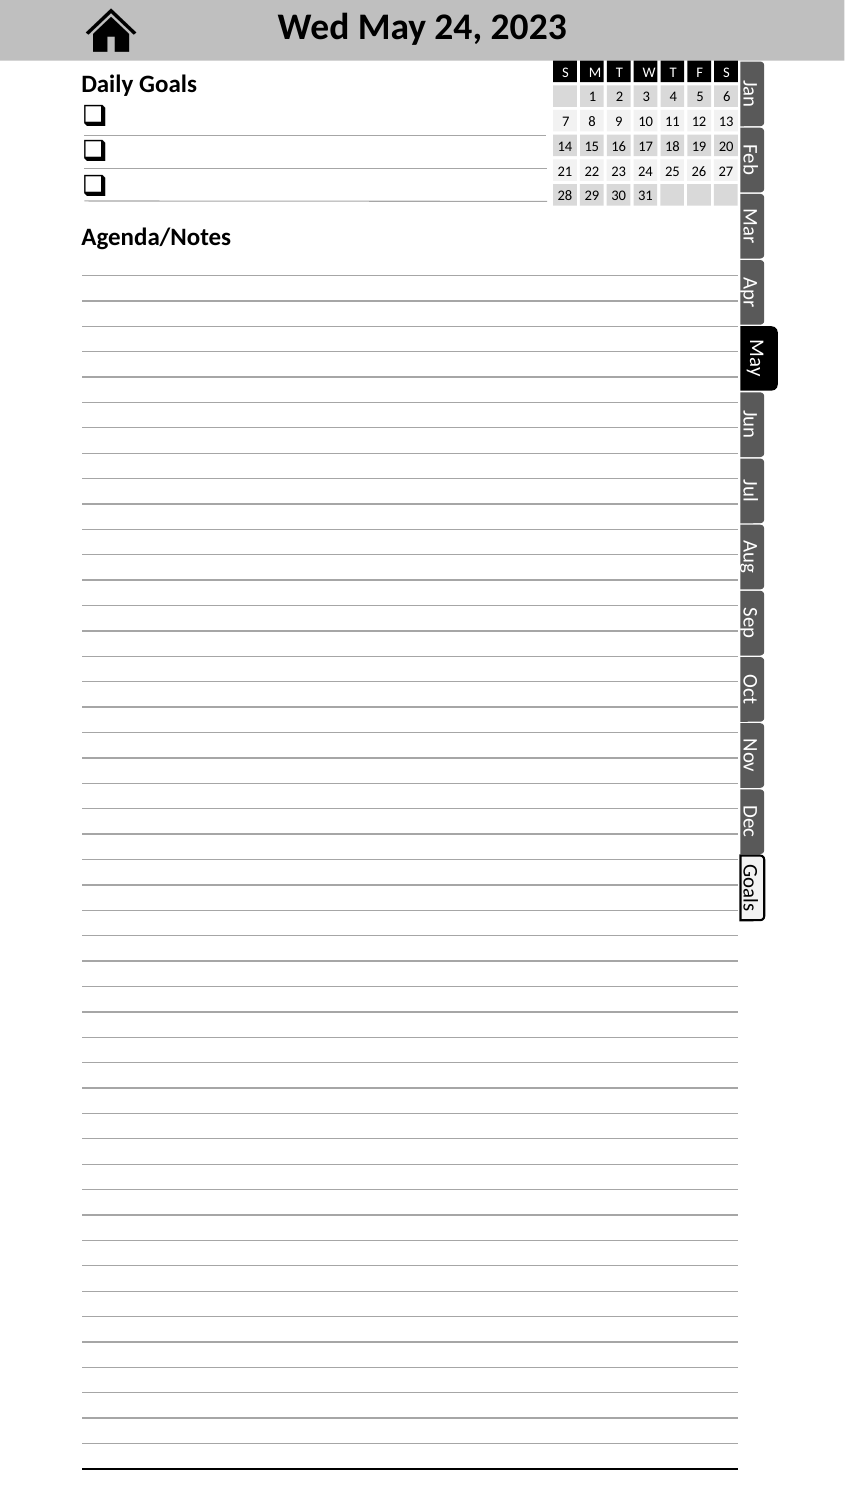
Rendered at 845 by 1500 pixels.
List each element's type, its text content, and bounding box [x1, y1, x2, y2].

picture [82, 1, 140, 59]
list Wed May 24, 2023 [190, 0, 655, 61]
